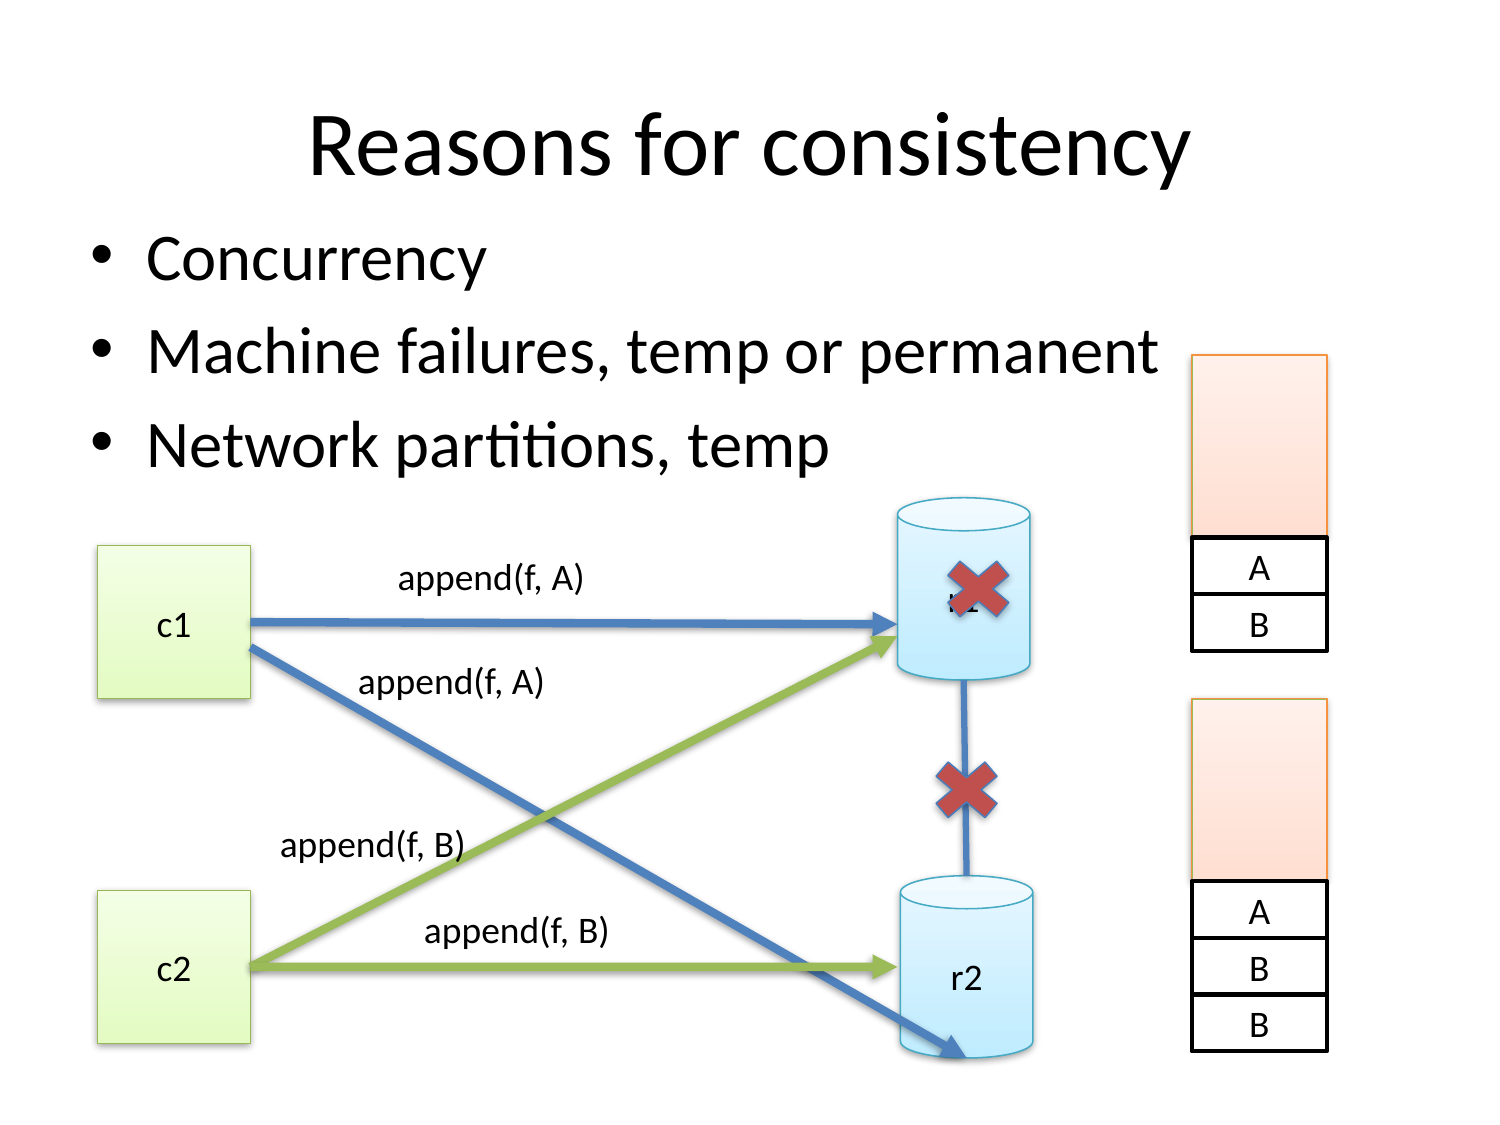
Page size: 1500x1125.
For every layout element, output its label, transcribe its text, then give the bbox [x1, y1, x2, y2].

text_box A [1190, 535, 1329, 592]
text_box c2 [97, 890, 251, 1044]
text_box B [1190, 592, 1329, 653]
text_box [972, 761, 998, 819]
text_box r2 [899, 875, 1034, 1059]
text_box [947, 560, 1010, 618]
text_box [935, 761, 958, 819]
text_box B [1190, 993, 1329, 1053]
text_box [250, 621, 898, 625]
text_box B [1190, 936, 1329, 993]
list Concurrency Machine failures, temp or permanent Network partitions, temp [75, 206, 1425, 949]
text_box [963, 679, 967, 876]
text_box c1 [97, 545, 251, 699]
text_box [250, 635, 898, 966]
text_box A [1190, 879, 1329, 936]
text_box [1191, 354, 1328, 535]
title Reasons for consistency [75, 45, 1425, 206]
text_box [1191, 698, 1328, 879]
text_box append(f, A) [382, 545, 619, 606]
text_box r1 [896, 496, 1031, 681]
